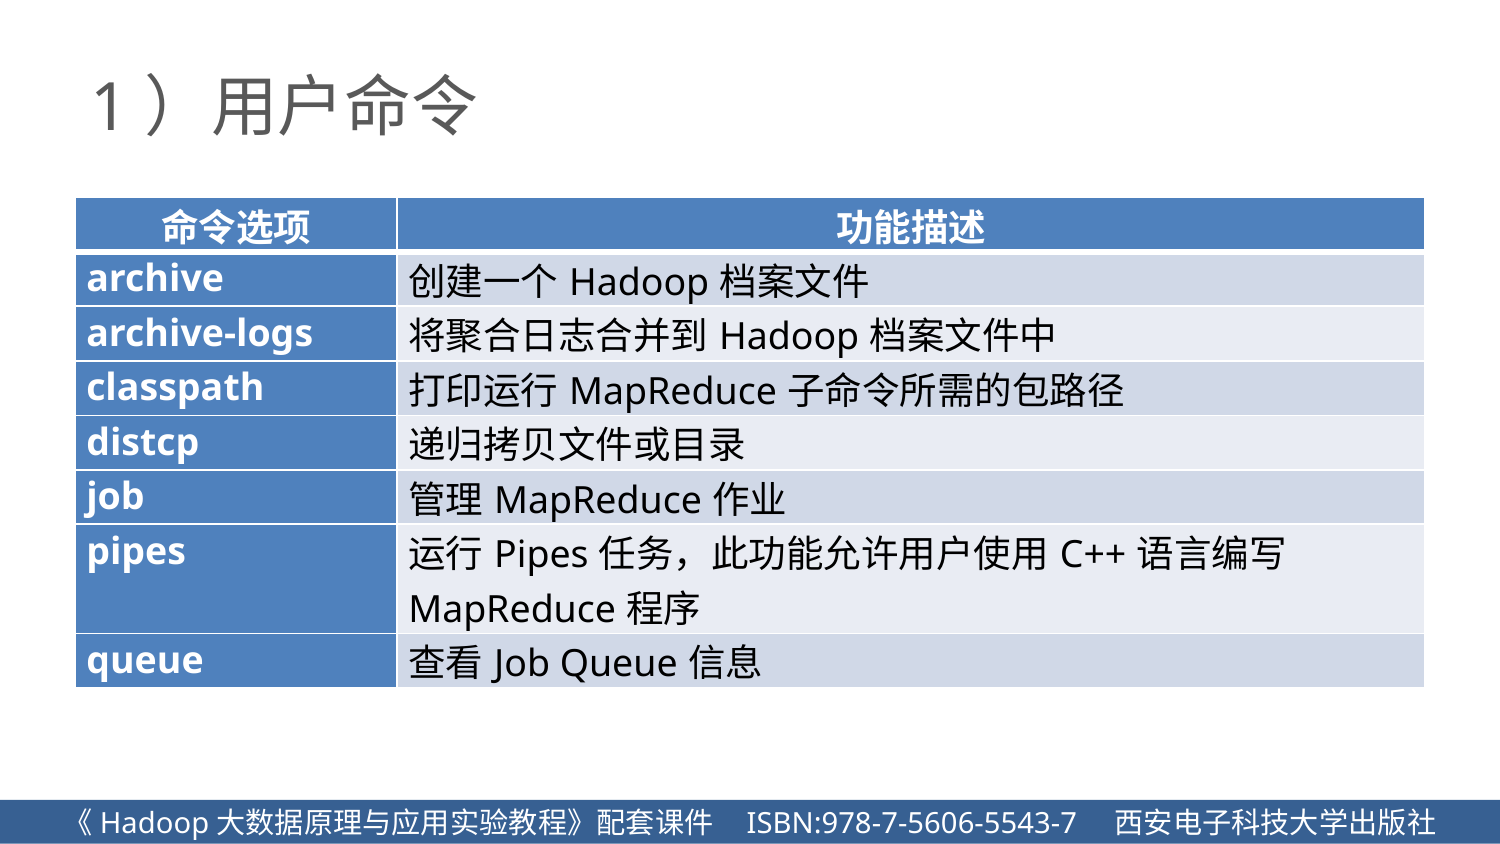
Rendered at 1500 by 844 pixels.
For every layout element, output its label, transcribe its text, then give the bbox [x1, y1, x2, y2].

table_cell archive-logs [76, 307, 396, 360]
table_cell classpath [76, 362, 396, 415]
title 1）用户命令 [75, 33, 1425, 175]
table_header 功能描述 [398, 198, 1424, 249]
table_cell 打印运行MapReduce子命令所需的包路径 [398, 362, 1424, 415]
table_cell 运行Pipes任务，此功能允许用户使用C++语言编写MapReduce程序 [398, 525, 1424, 633]
table_cell 管理MapReduce作业 [398, 471, 1424, 523]
table_cell queue [76, 634, 396, 687]
table_cell pipes [76, 525, 396, 633]
table_cell 将聚合日志合并到Hadoop档案文件中 [398, 307, 1424, 360]
table_cell 创建一个Hadoop档案文件 [398, 255, 1424, 305]
table_cell archive [76, 255, 396, 305]
table_header 命令选项 [76, 198, 396, 249]
table_cell job [76, 471, 396, 523]
table_cell distcp [76, 416, 396, 469]
table_cell 查看Job Queue信息 [398, 634, 1424, 687]
table_cell 递归拷贝文件或目录 [398, 416, 1424, 469]
